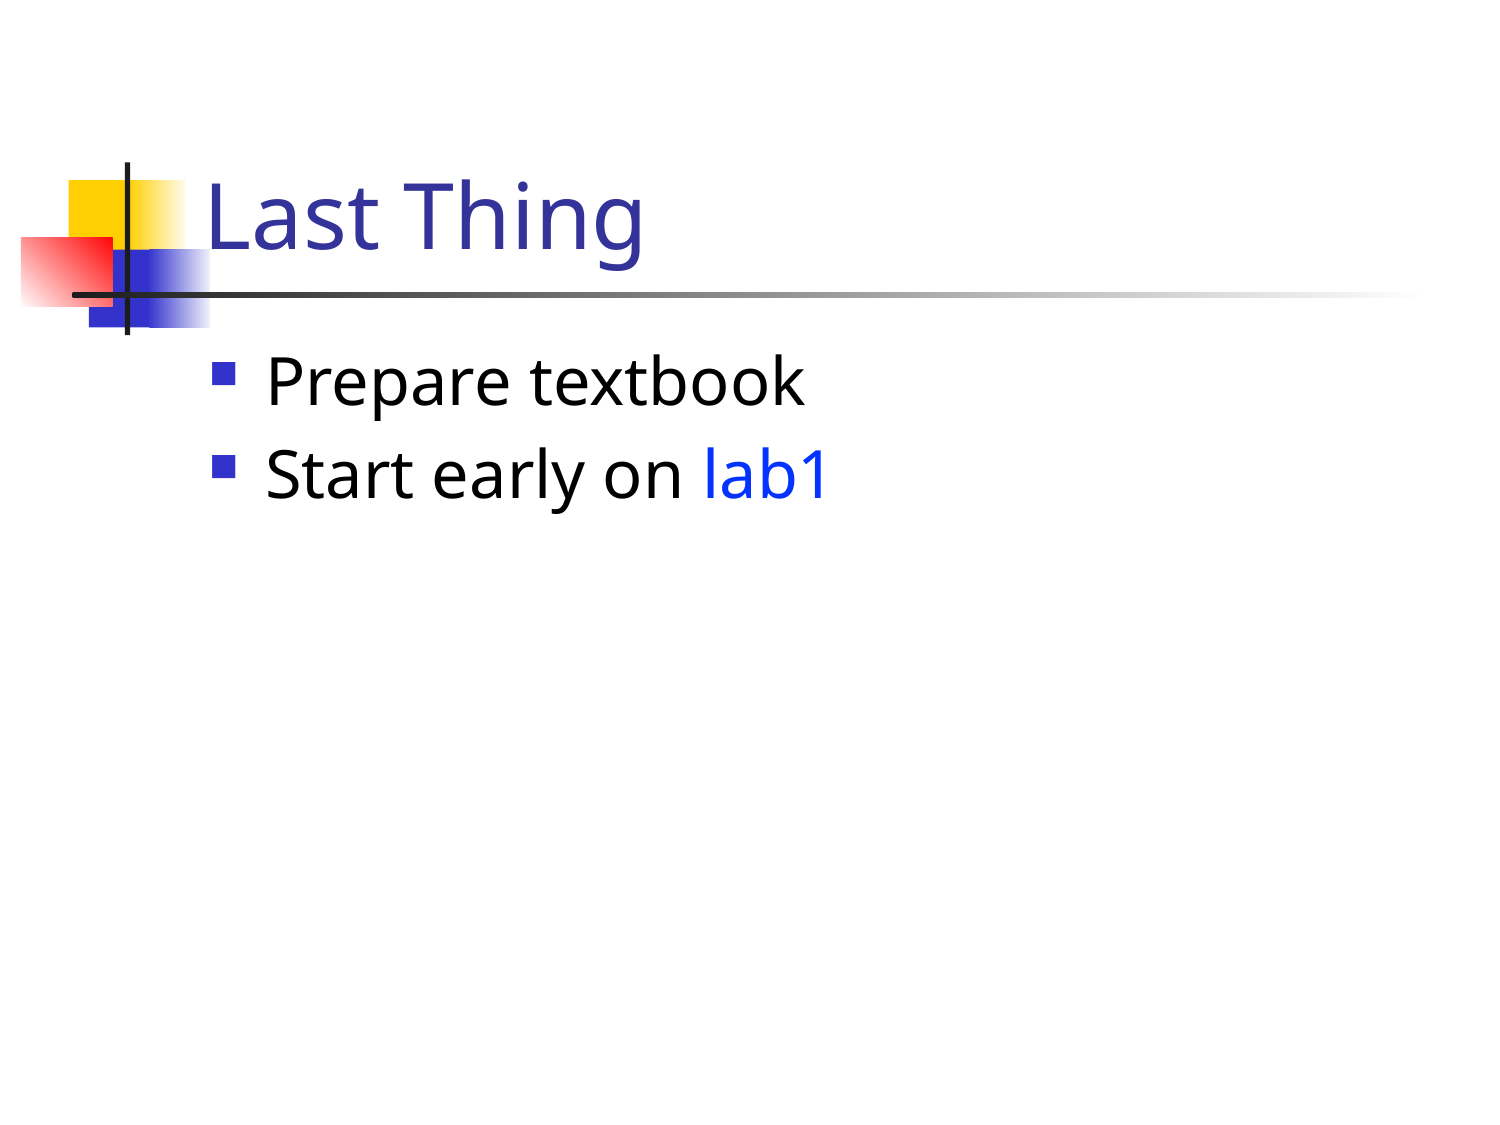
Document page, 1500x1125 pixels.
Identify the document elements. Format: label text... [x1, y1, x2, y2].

title Last Thing [188, 35, 1468, 275]
list Prepare textbook Start early on lab1 [193, 331, 1469, 1006]
